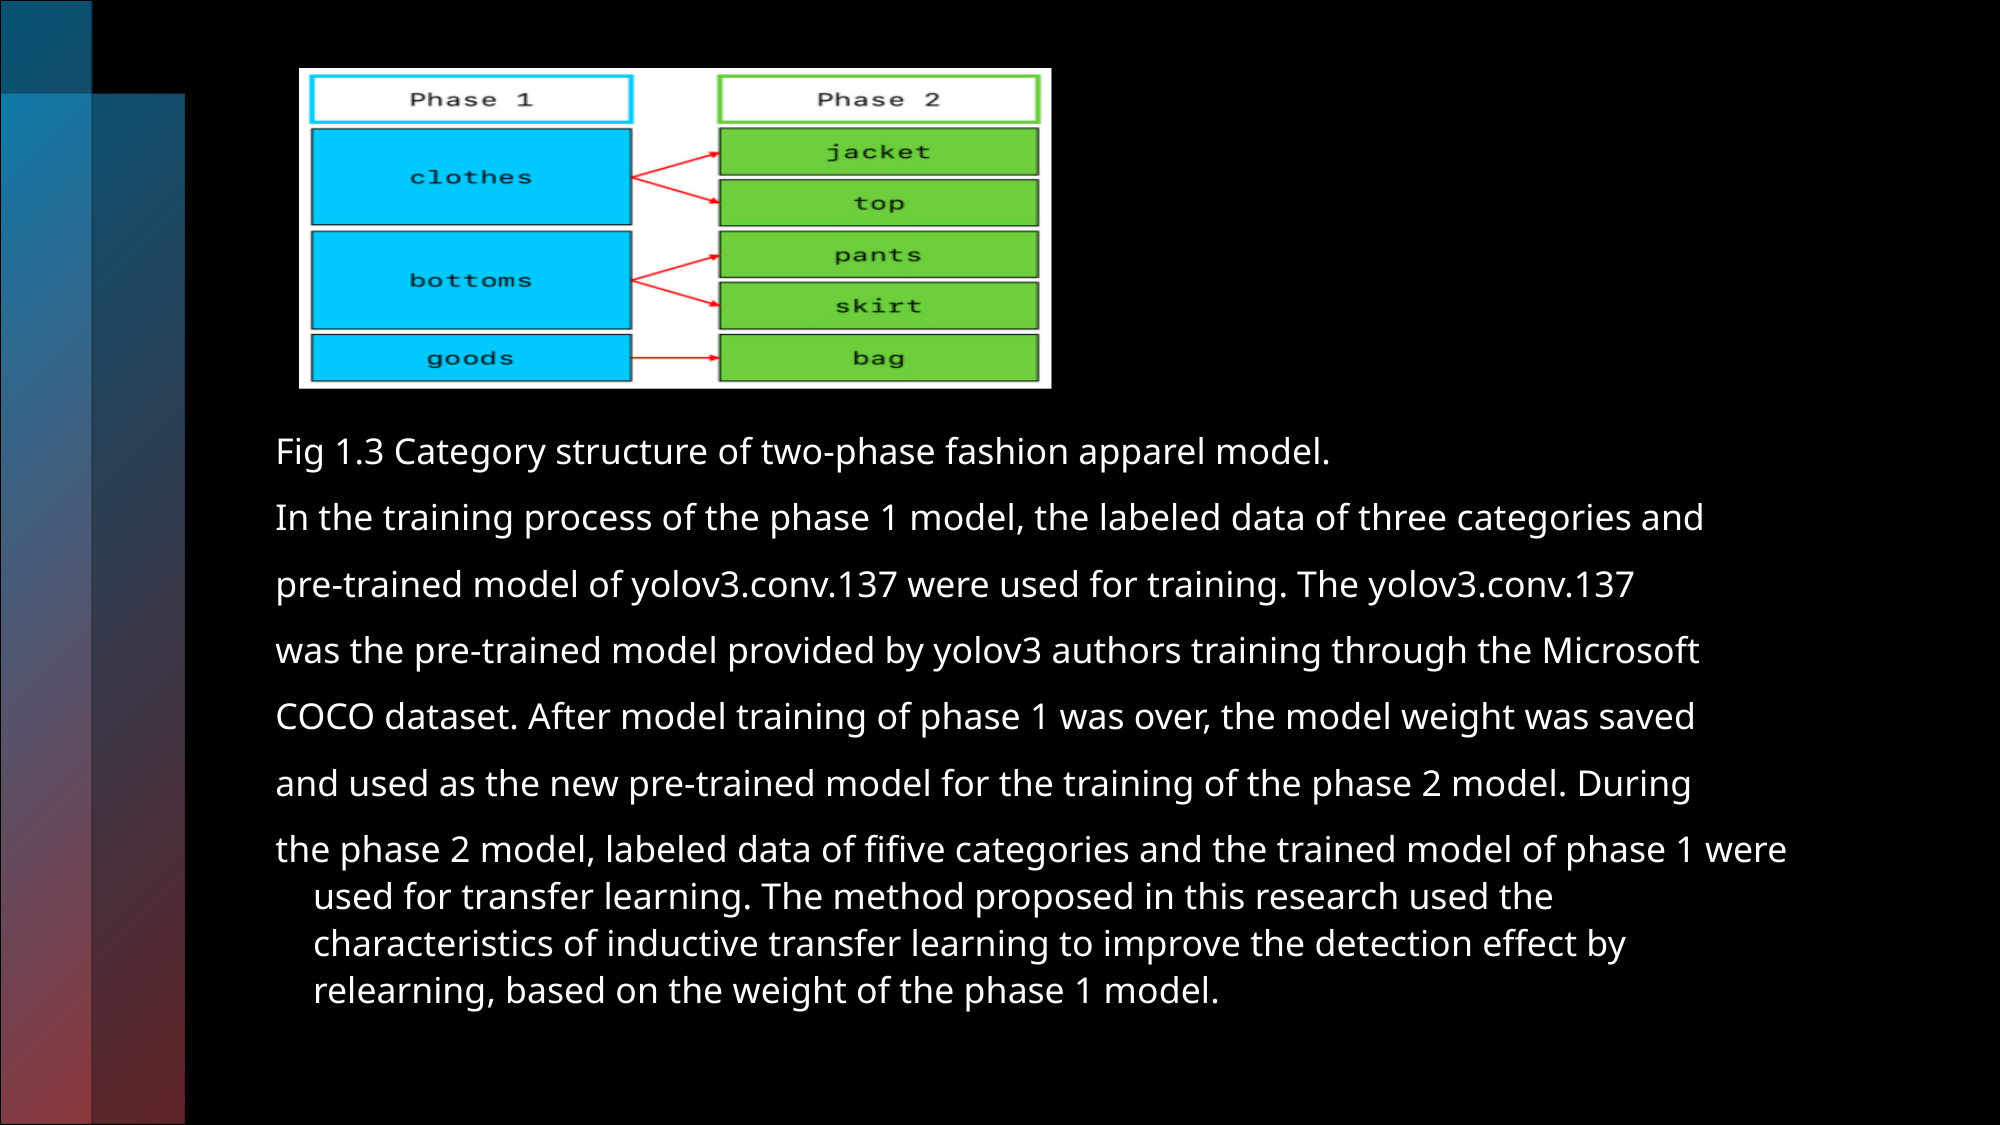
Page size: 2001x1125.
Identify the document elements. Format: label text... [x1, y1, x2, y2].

list Fig 1.3 Category structure of two-phase fashion apparel model. In the training process of the phase 1 model, the labeled data of three categories and pre-trained model of yolov3.conv.137 were used for training. The yolov3.conv.137 was the pre-trained model provided by yolov3 authors training through the Microsoft COCO dataset. After model training of phase 1 was over, the model weight was saved and used as the new pre-trained model for the training of the phase 2 model. During the phase 2 model, labeled data of fifive categories and the trained model of phase 1 were used for transfer learning. The method proposed in this research used the characteristics of inductive transfer learning to improve the detection effect by relearning, based on the weight of the phase 1 model. [260, 416, 1817, 1030]
picture [299, 68, 1054, 390]
